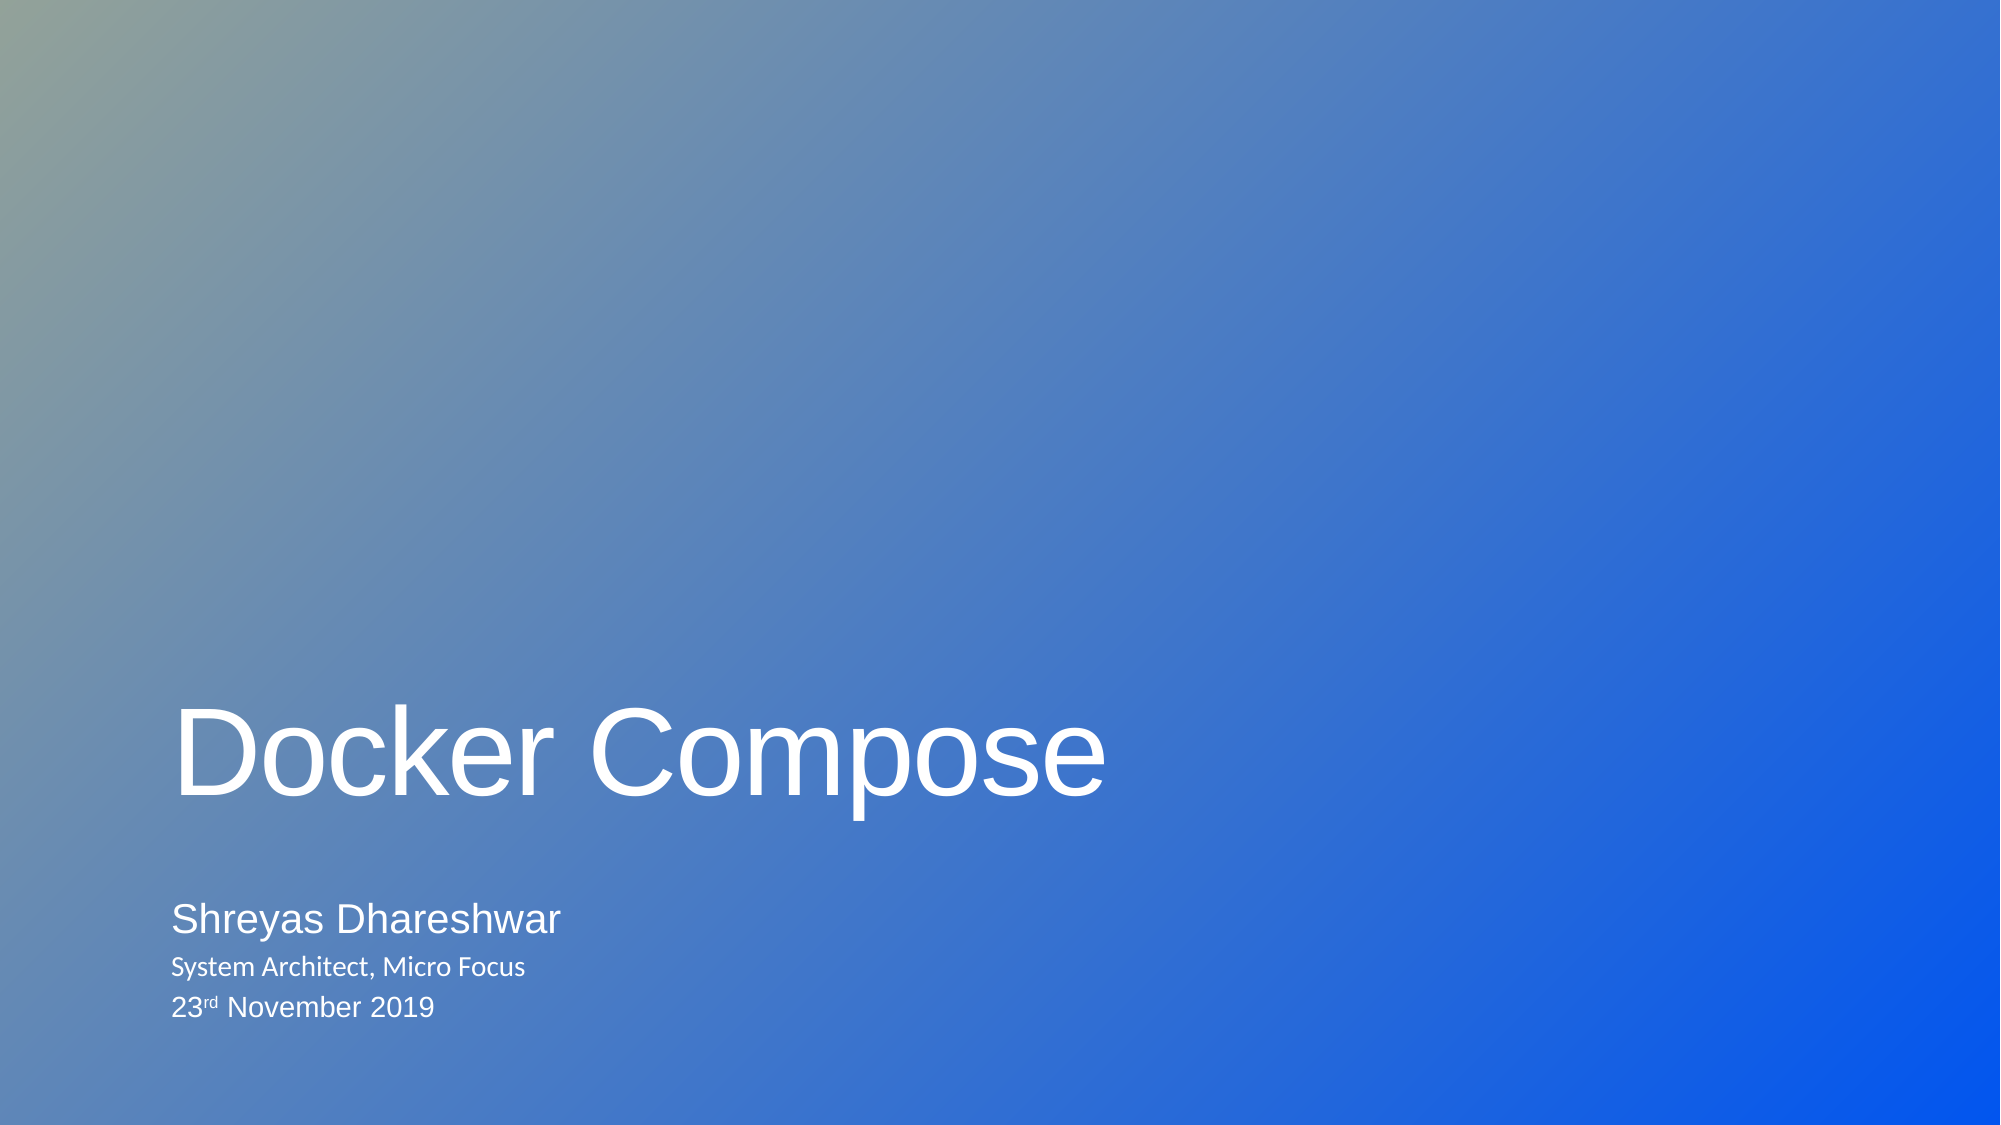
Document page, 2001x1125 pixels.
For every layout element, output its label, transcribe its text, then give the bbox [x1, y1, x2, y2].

title Docker Compose [156, 505, 1848, 828]
list Shreyas Dhareshwar System Architect, Micro Focus 23rd November 2019 [156, 831, 857, 1066]
